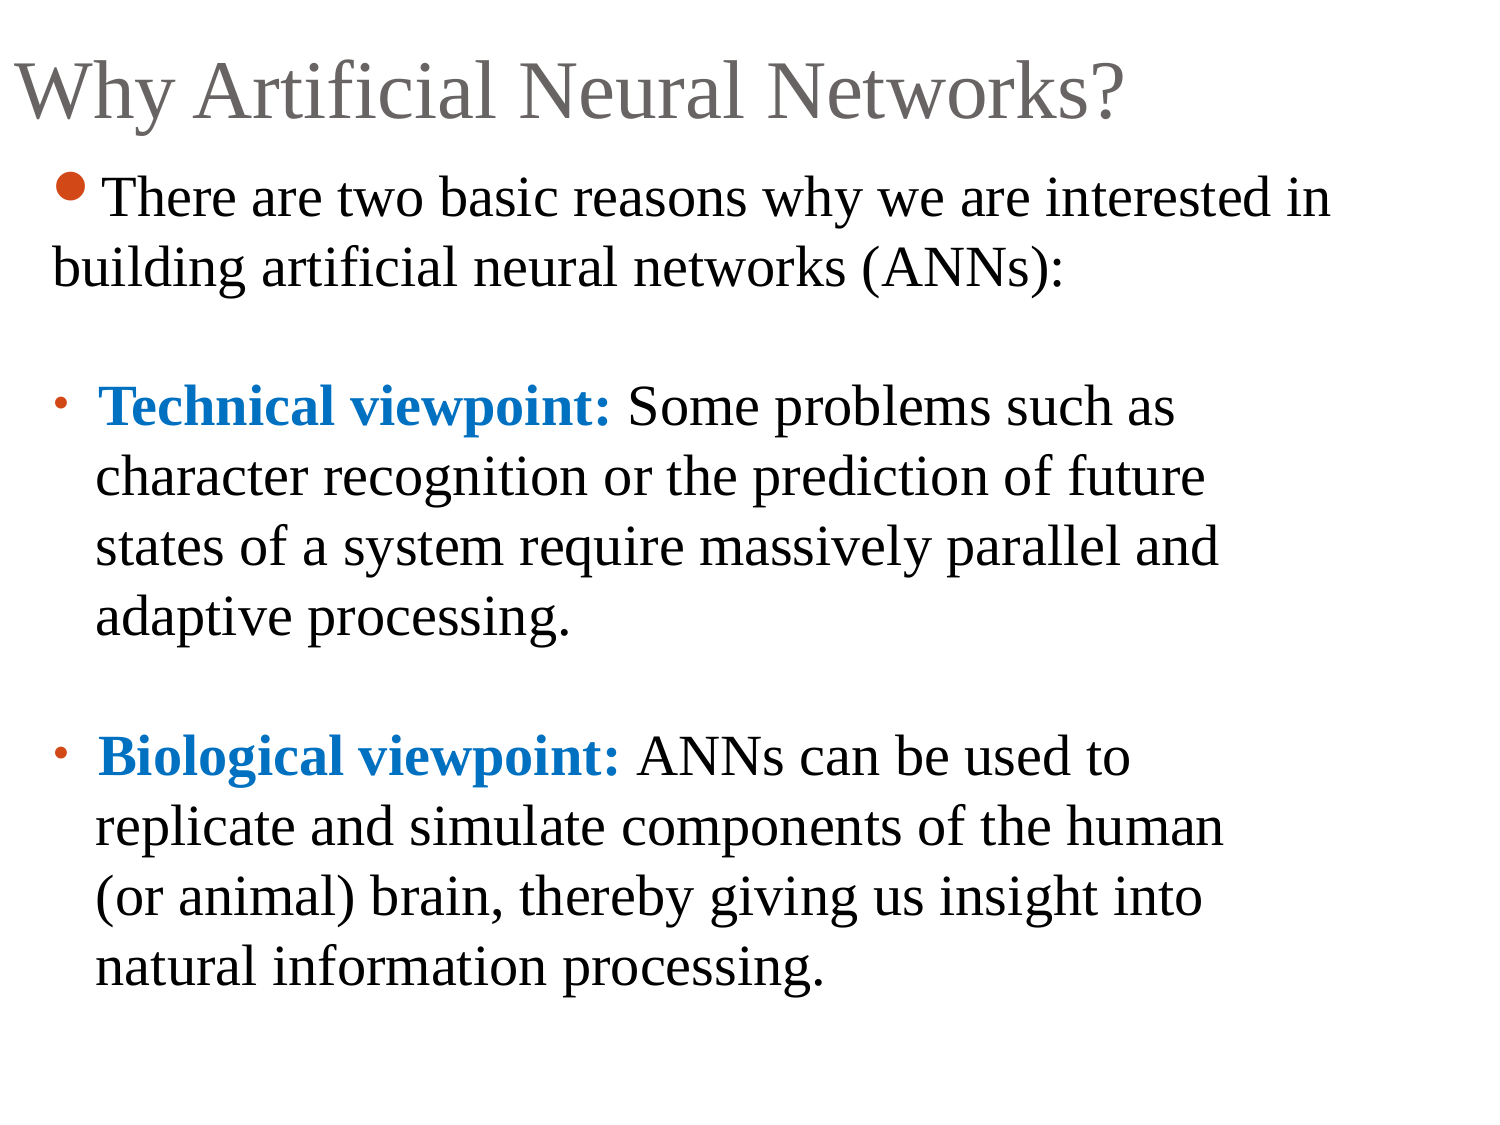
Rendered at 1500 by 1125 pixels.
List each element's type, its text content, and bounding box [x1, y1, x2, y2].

text_box Why Artificial Neural Networks? [0, 27, 1500, 150]
text_box There are two basic reasons why we are interested in building artificial neural networks (ANNs): Technical viewpoint: Some problems such as character recognition or the prediction of future states of a system require massively parallel and adaptive processing. Biological viewpoint: ANNs can be used to replicate and simulate components of the human (or animal) brain, thereby giving us insight into natural information processing. [37, 149, 1463, 1006]
